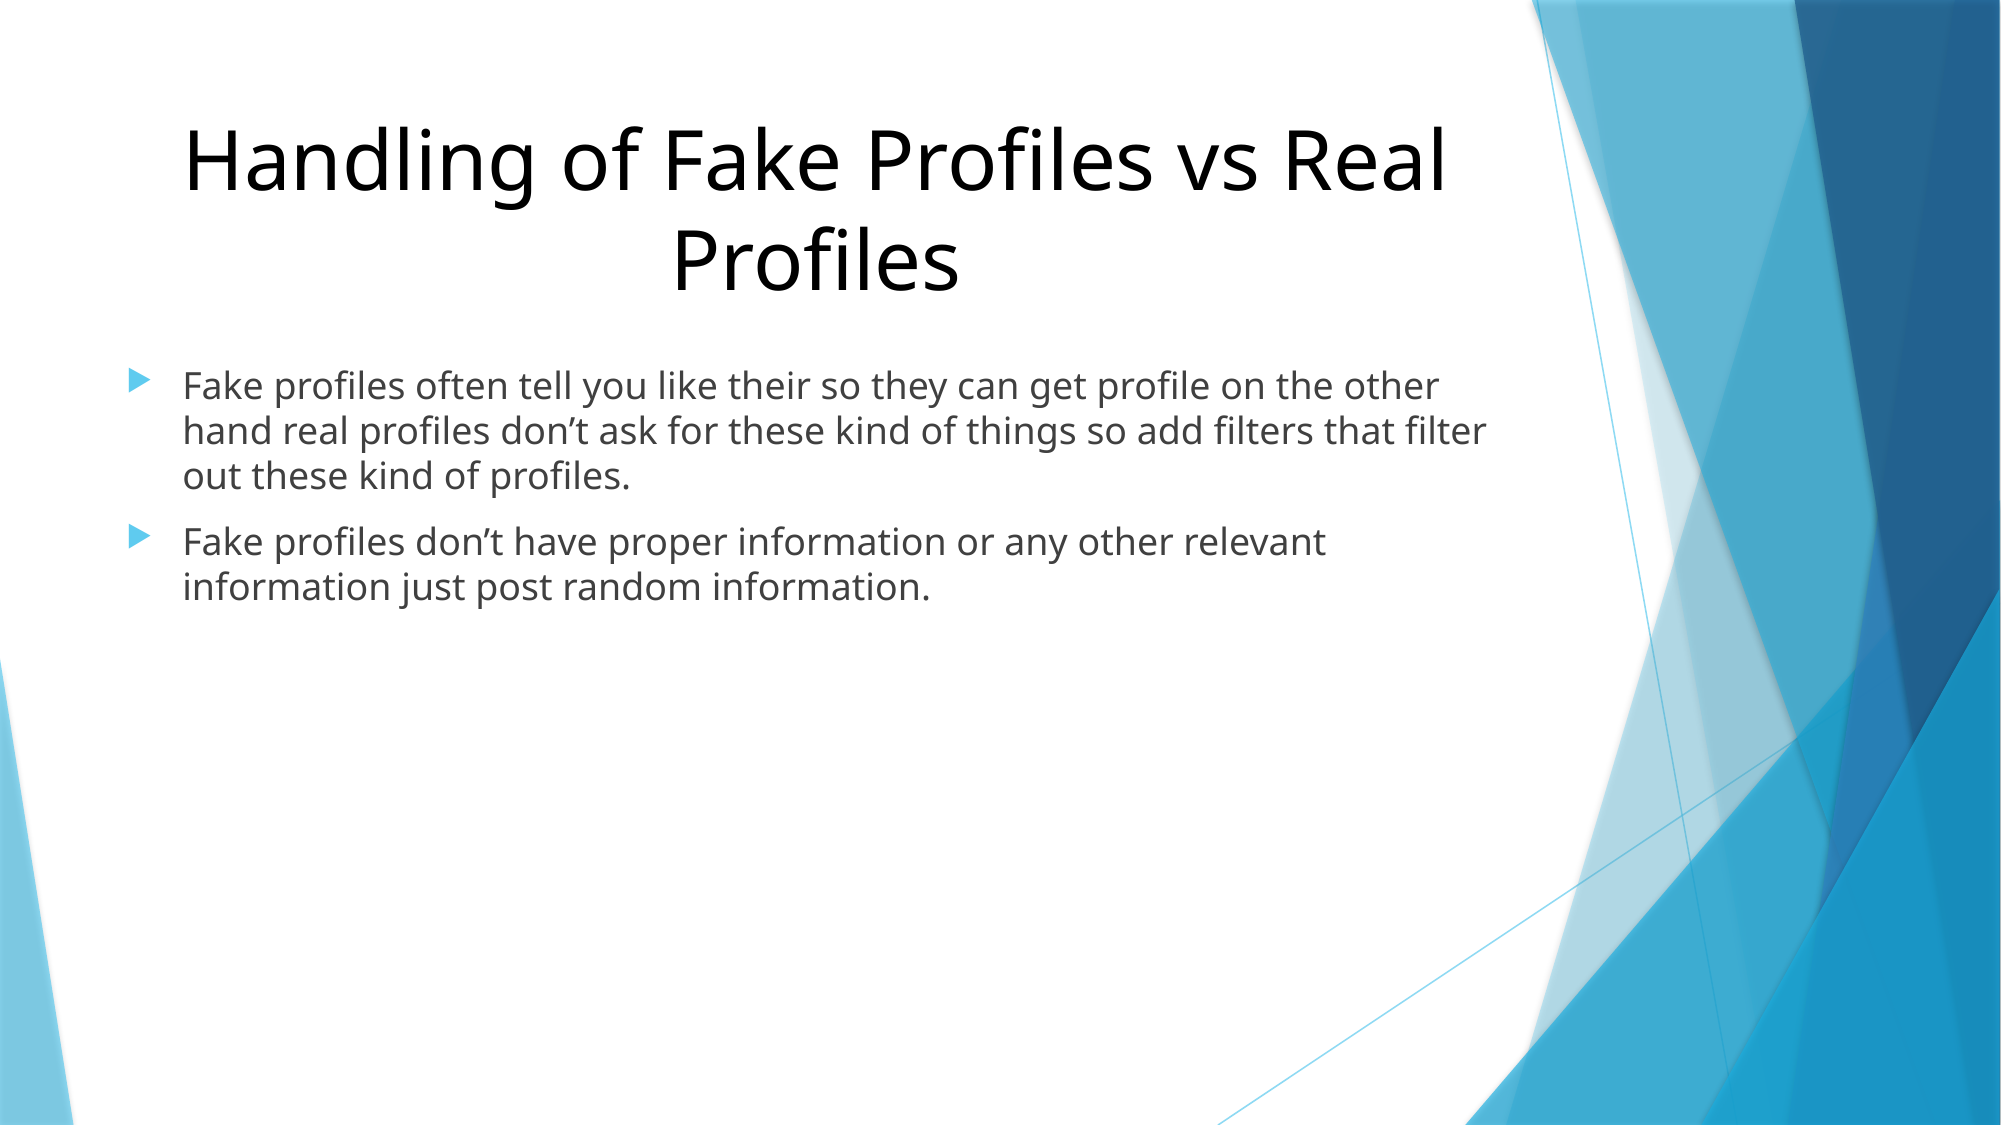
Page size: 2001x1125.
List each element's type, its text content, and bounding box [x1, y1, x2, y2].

title Handling of Fake Profiles vs Real Profiles [111, 99, 1522, 317]
list Fake profiles often tell you like their so they can get profile on the other hand real profiles don’t ask for these kind of things so add filters that filter out these kind of profiles. Fake profiles don’t have proper information or any other relevant information just post random information. [111, 354, 1522, 992]
